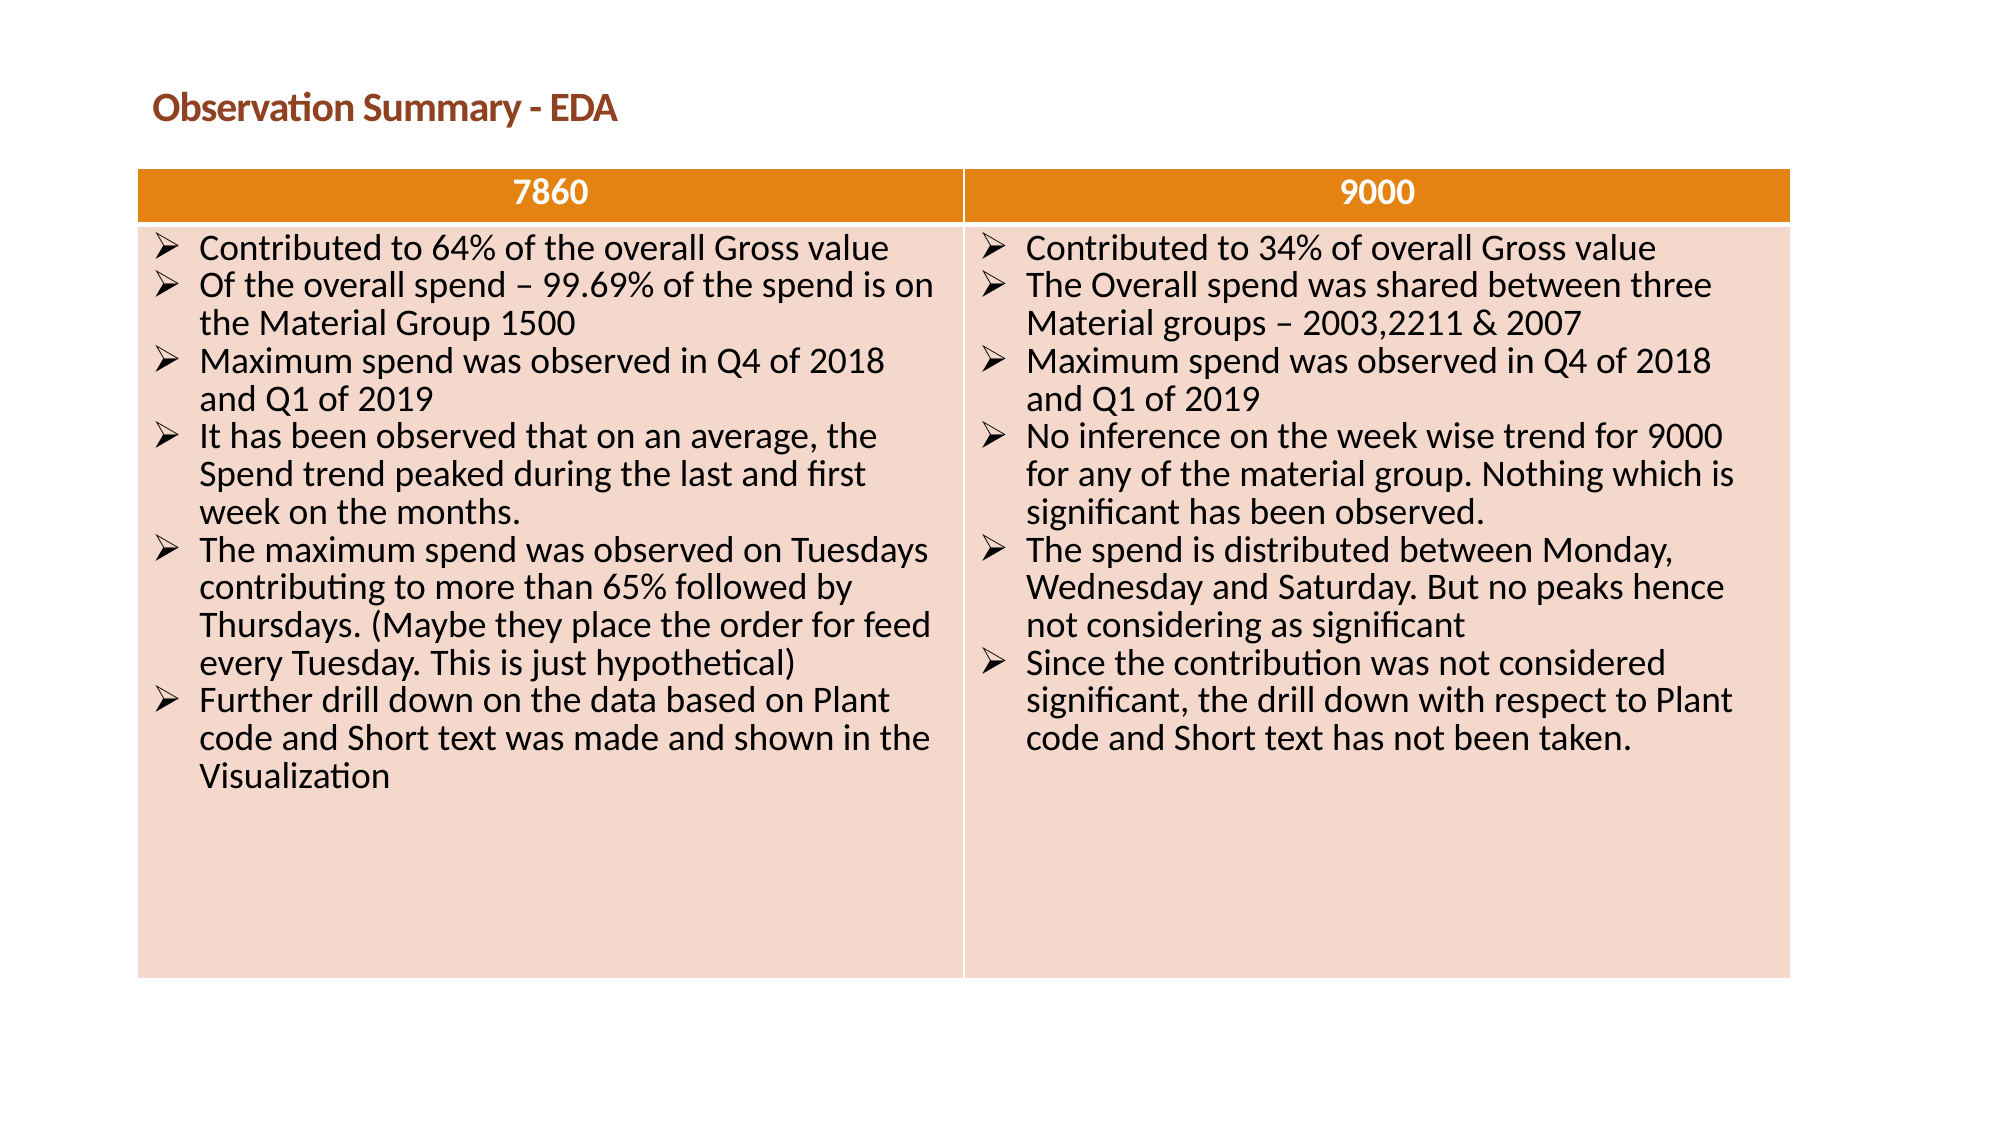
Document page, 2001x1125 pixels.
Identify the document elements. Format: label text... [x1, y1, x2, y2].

table_cell Contributed to 34% of overall Gross value The Overall spend was shared between three Material groups – 2003,2211 & 2007 Maximum spend was observed in Q4 of 2018 and Q1 of 2019 No inference on the week wise trend for 9000 for any of the material group. Nothing which is significant has been observed. The spend is distributed between Monday, Wednesday and Saturday. But no peaks hence not considering as significant Since the contribution was not considered significant, the drill down with respect to Plant code and Short text has not been taken. [965, 227, 1790, 978]
table_header 7860 [138, 169, 963, 222]
table_cell Contributed to 64% of the overall Gross value Of the overall spend – 99.69% of the spend is on the Material Group 1500 Maximum spend was observed in Q4 of 2018 and Q1 of 2019 It has been observed that on an average, the Spend trend peaked during the last and first week on the months. The maximum spend was observed on Tuesdays contributing to more than 65% followed by Thursdays. (Maybe they place the order for feed every Tuesday. This is just hypothetical) Further drill down on the data based on Plant code and Short text was made and shown in the Visualization [138, 227, 963, 978]
table_header 9000 [965, 169, 1790, 222]
title Observation Summary - EDA [137, 25, 1863, 138]
